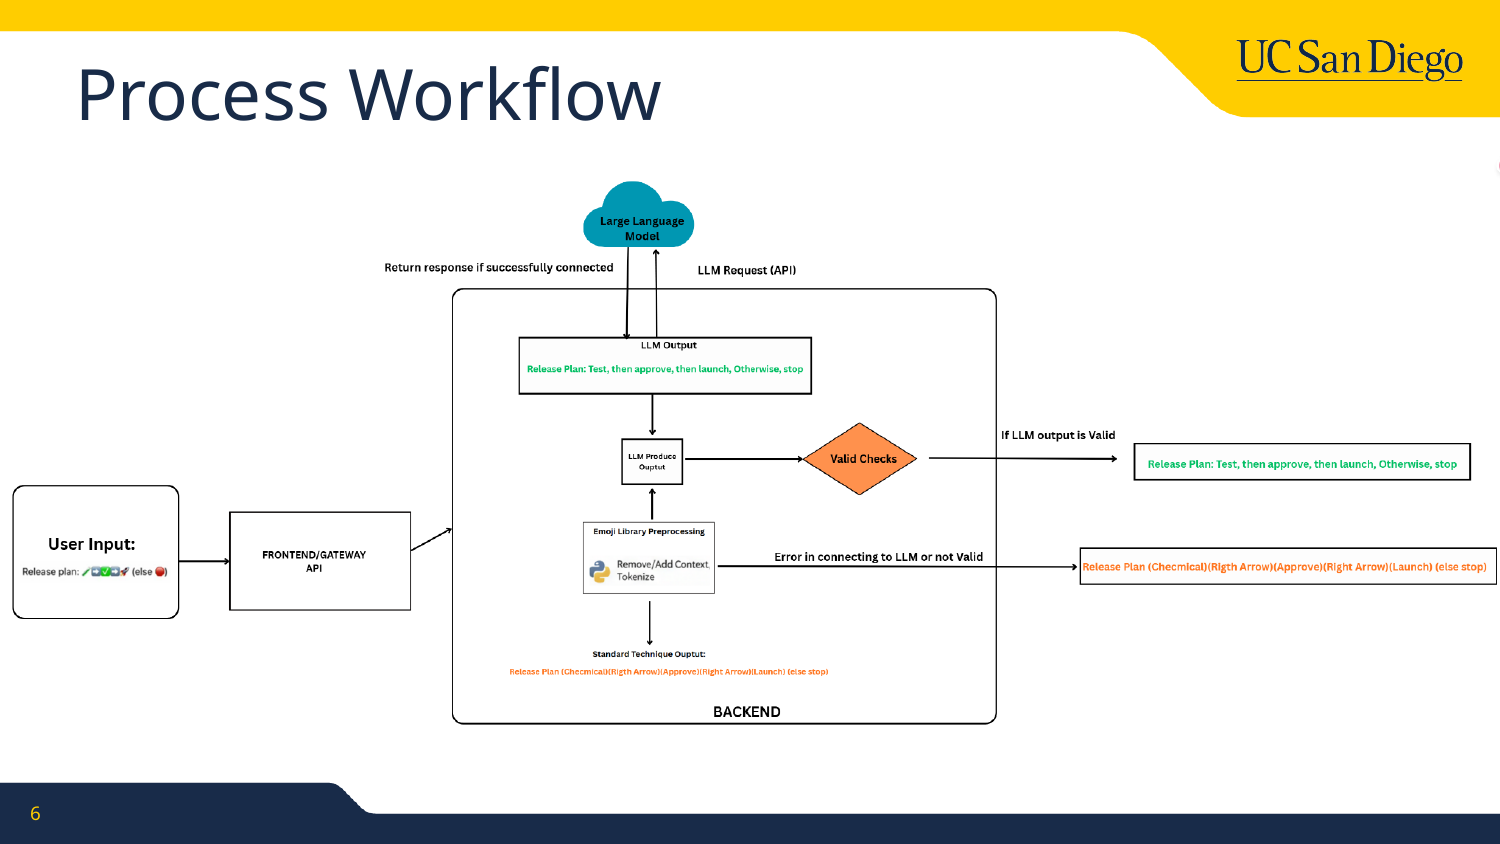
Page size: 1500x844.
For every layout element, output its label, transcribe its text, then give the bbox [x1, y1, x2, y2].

picture [0, 0, 1500, 844]
title Process Workflow [75, 66, 1121, 155]
slide_number ‹#› [30, 796, 75, 833]
